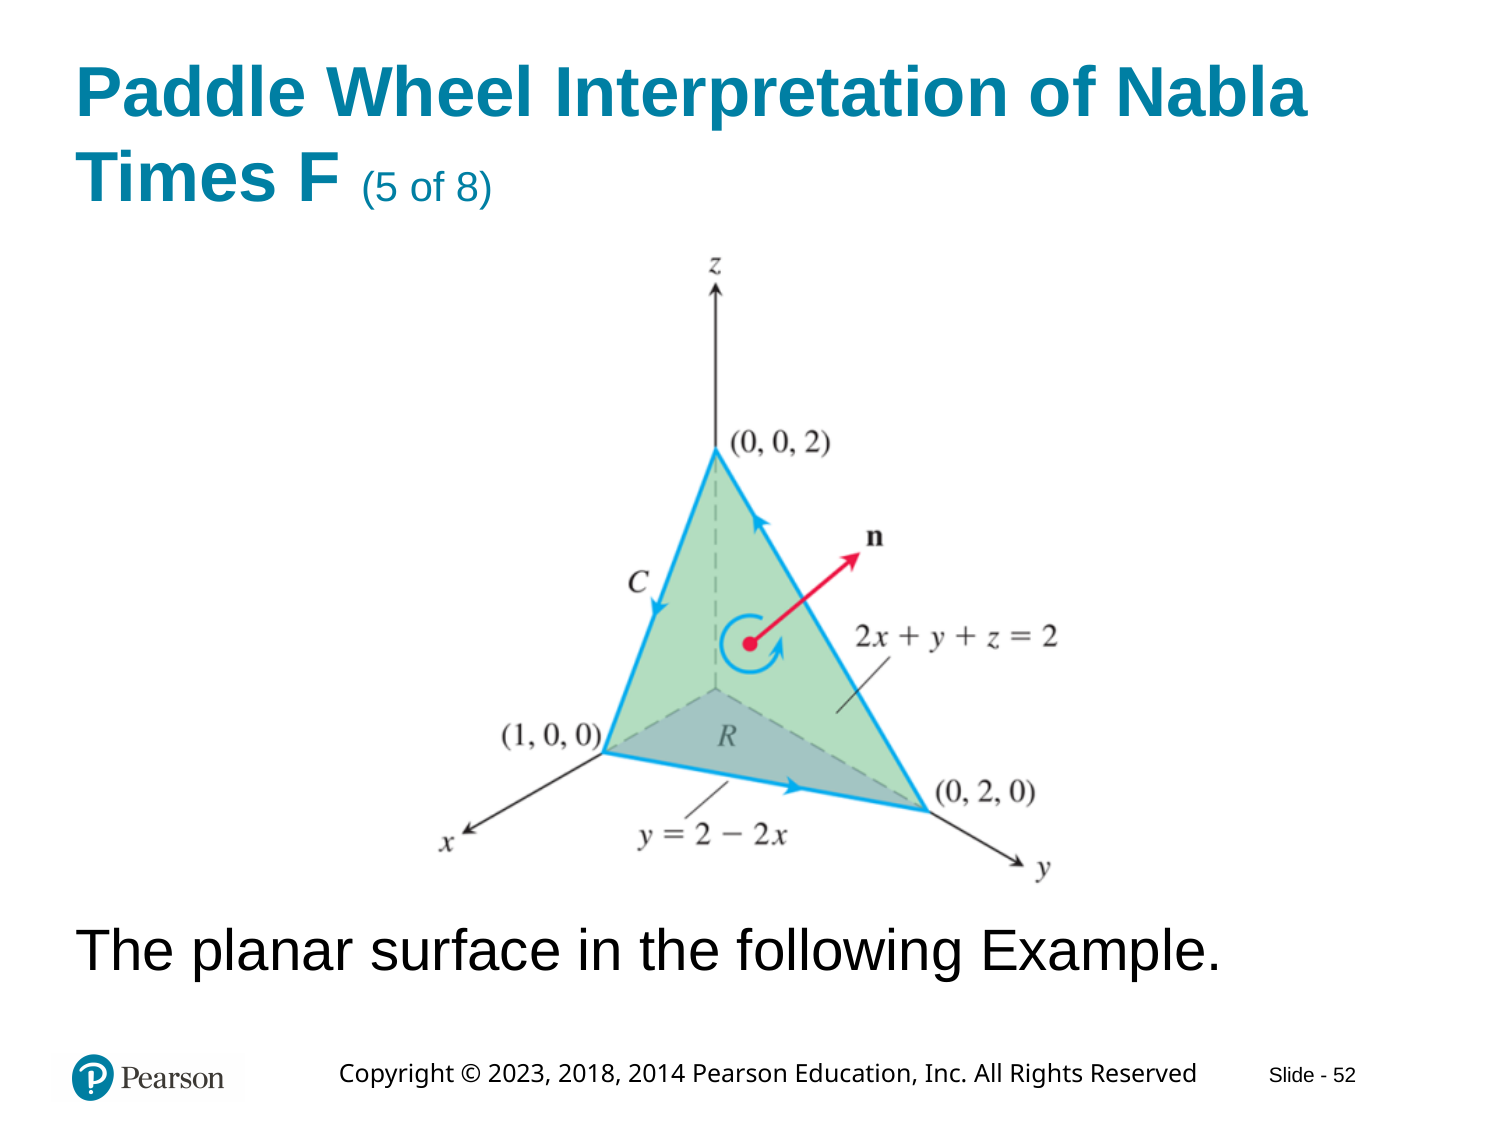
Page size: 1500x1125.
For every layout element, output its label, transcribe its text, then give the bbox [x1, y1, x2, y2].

list The planar surface in the following Example. [75, 912, 1425, 988]
picture [51, 1053, 245, 1102]
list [424, 249, 1063, 890]
title Paddle Wheel Interpretation of Nabla Times F (5 of 8) [75, 35, 1425, 216]
